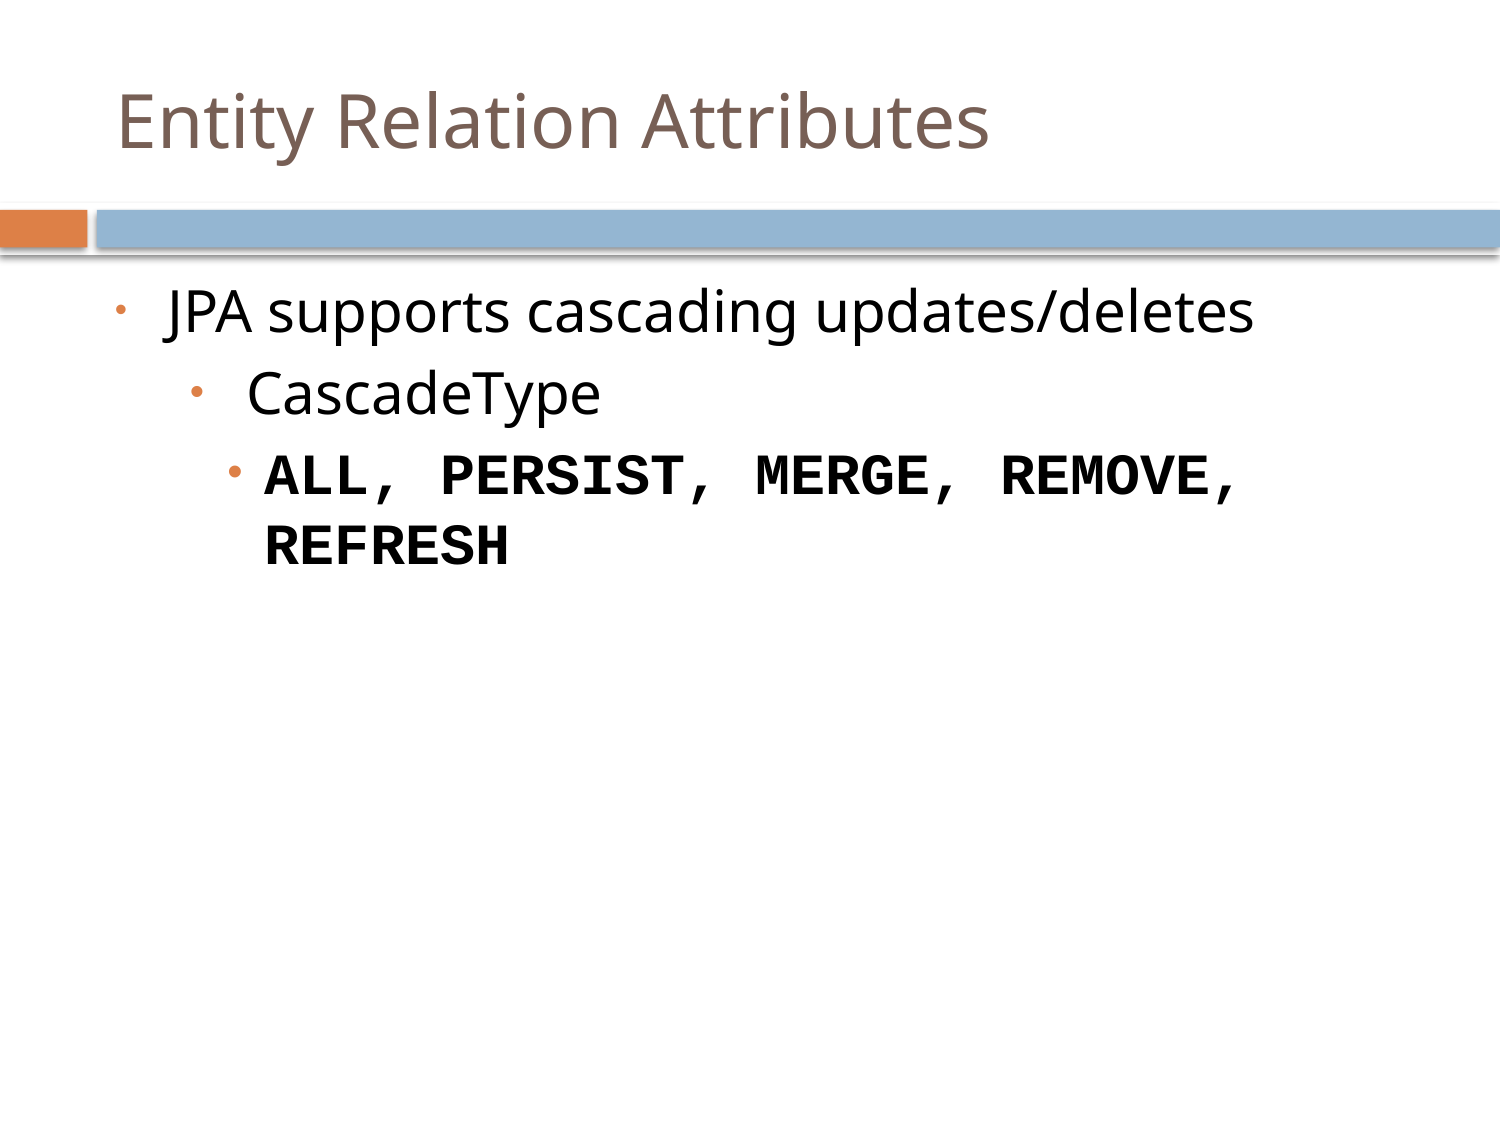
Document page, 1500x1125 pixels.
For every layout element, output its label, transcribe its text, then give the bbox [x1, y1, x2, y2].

title Entity Relation Attributes [100, 37, 1438, 200]
list JPA supports cascading updates/deletes CascadeType ALL, PERSIST, MERGE, REMOVE, REFRESH [100, 267, 1424, 1012]
